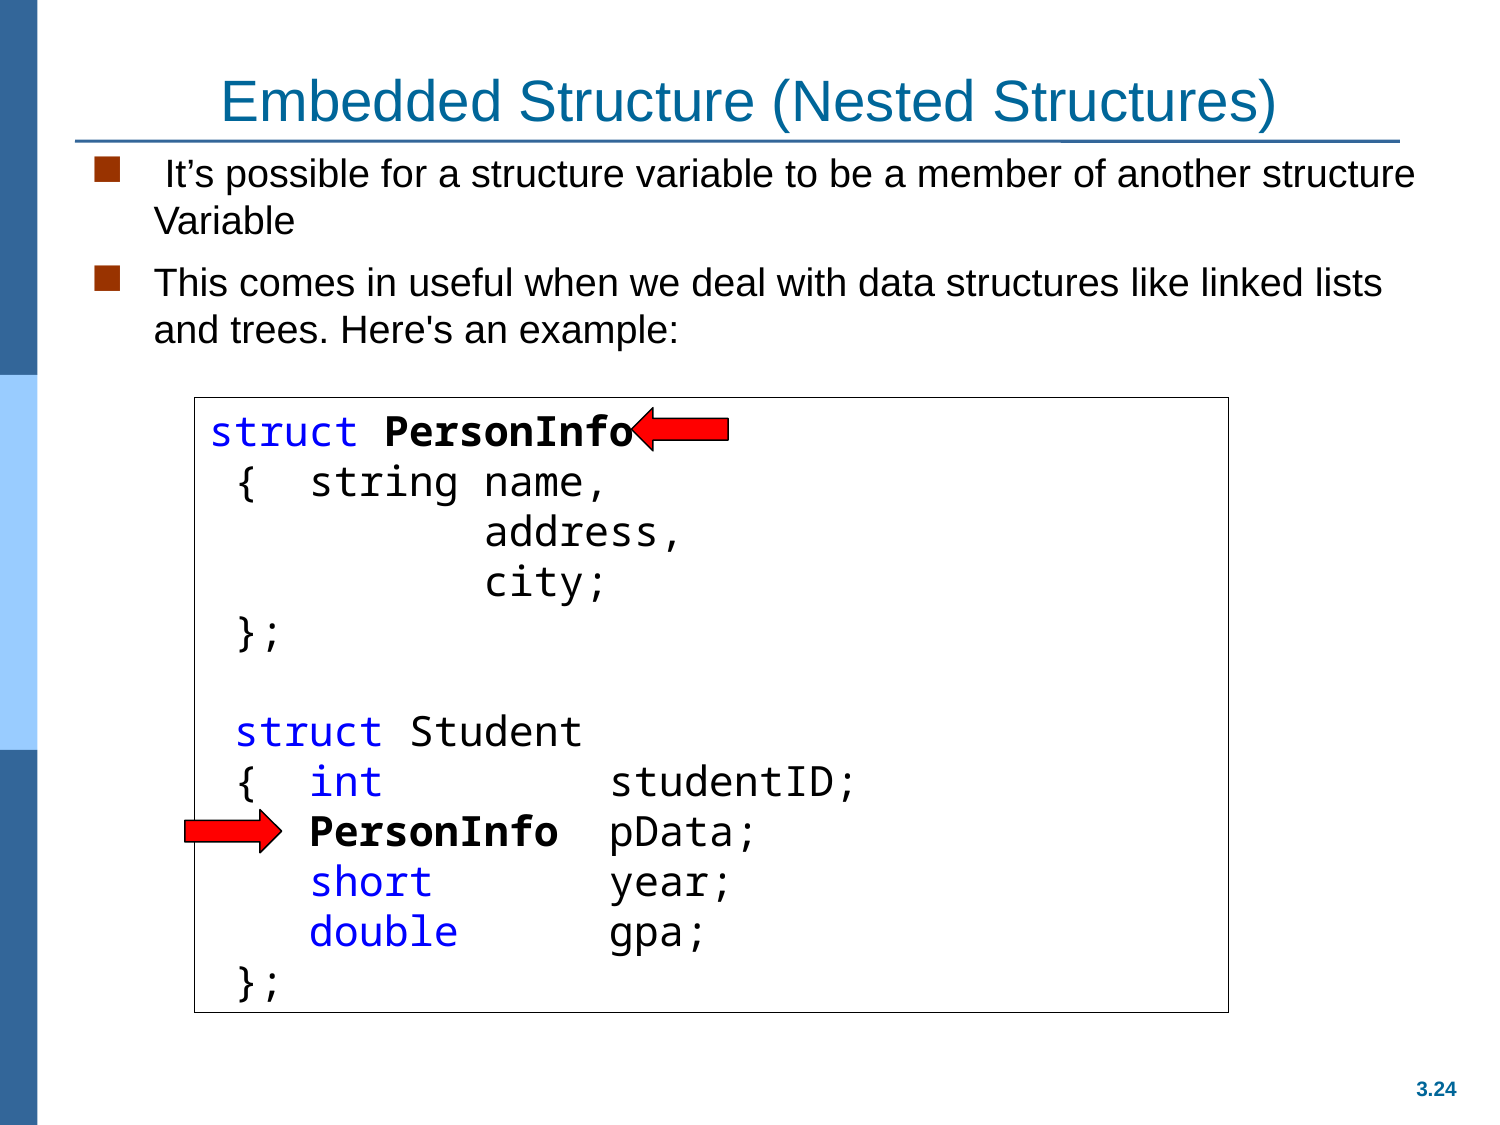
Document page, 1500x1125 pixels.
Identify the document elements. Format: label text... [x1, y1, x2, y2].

text_box [631, 407, 729, 451]
list It’s possible for a structure variable to be a member of another structure Variable This comes in useful when we deal with data structures like linked lists and trees. Here's an example: [82, 140, 1453, 325]
title Embedded Structure (Nested Structures) [75, 45, 1425, 141]
text_box struct PersonInfo { string name, address, city; }; struct Student { int studentID; PersonInfo pData; short year; double gpa; }; [194, 397, 1229, 1013]
text_box [184, 809, 282, 853]
